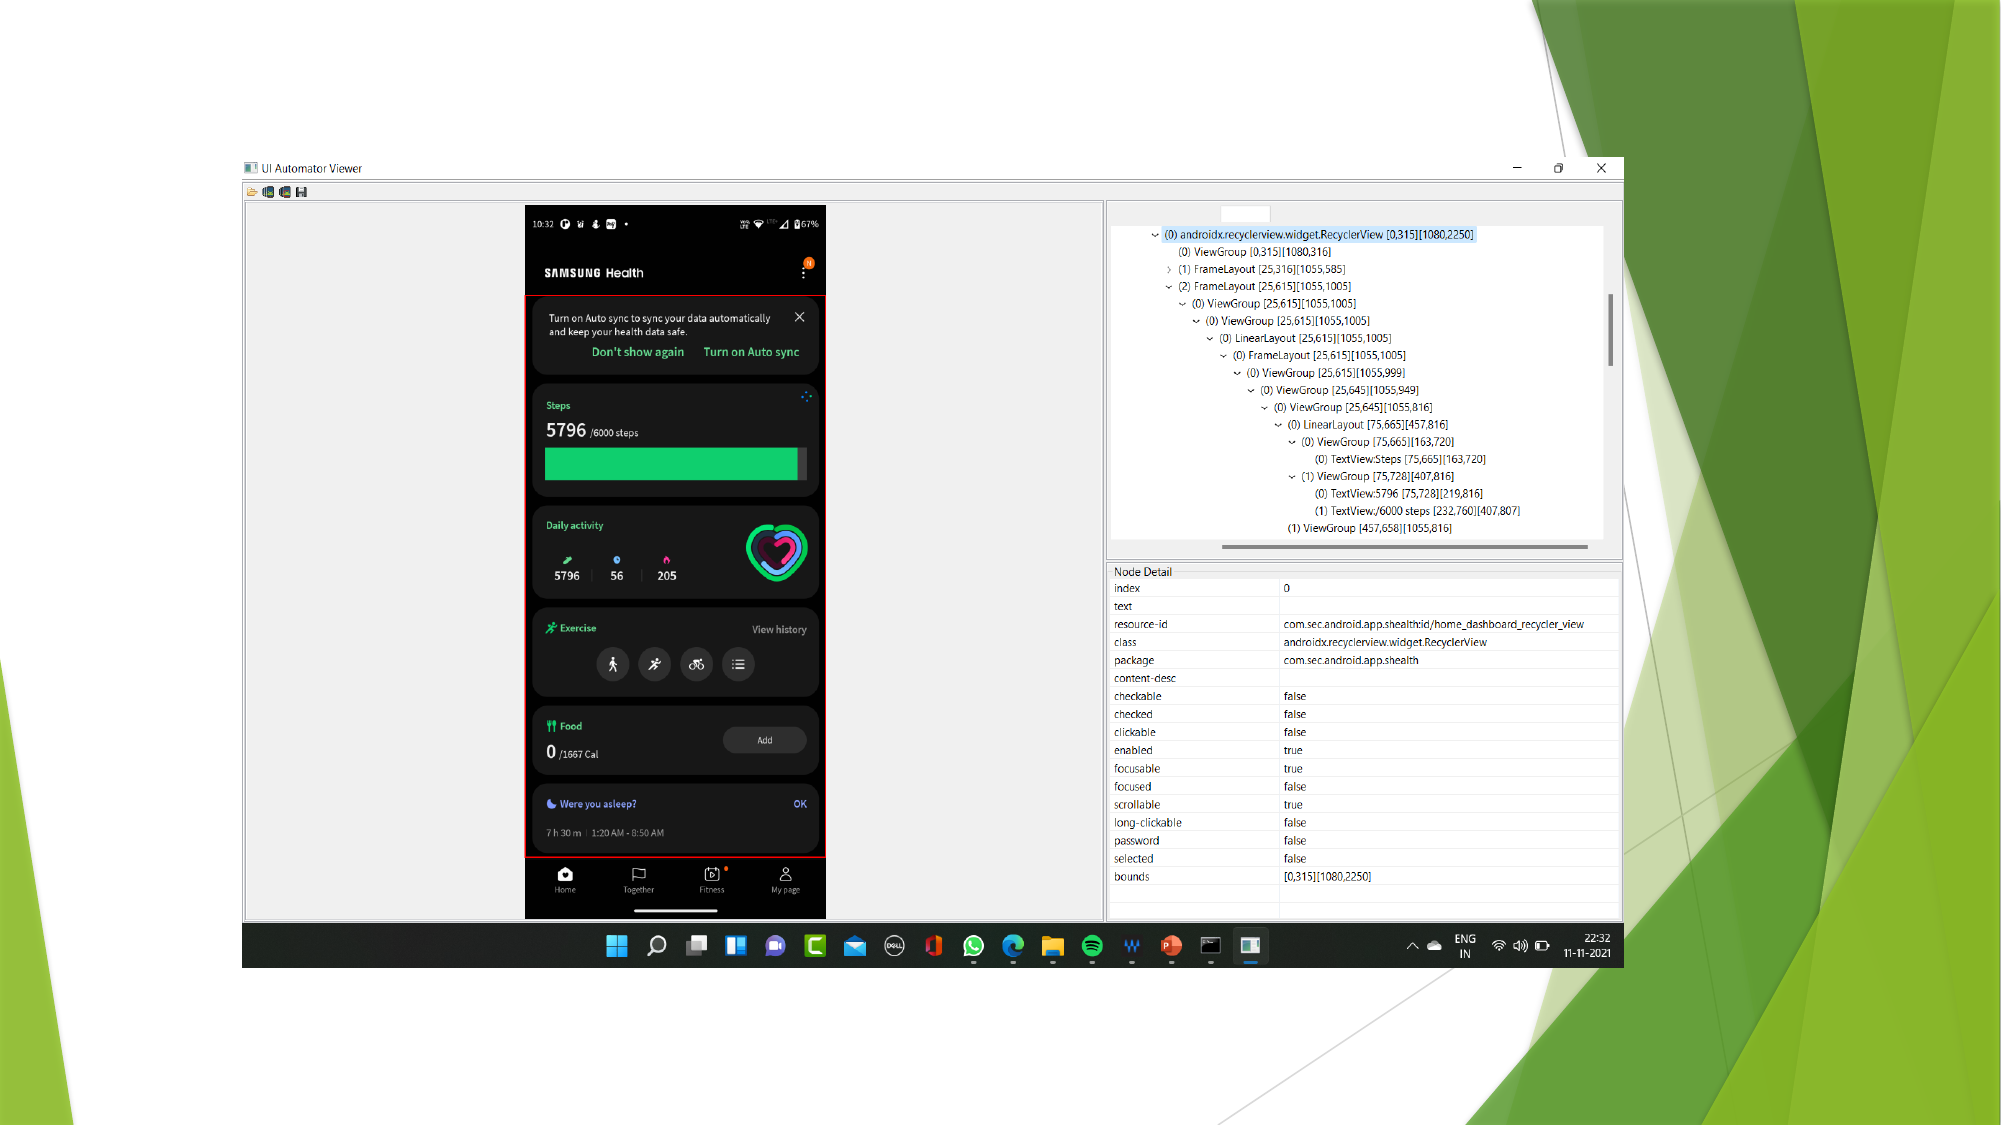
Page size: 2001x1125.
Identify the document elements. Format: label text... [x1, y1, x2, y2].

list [242, 156, 1625, 969]
title UI AUTOMATOR VIEW [88, 13, 1823, 173]
